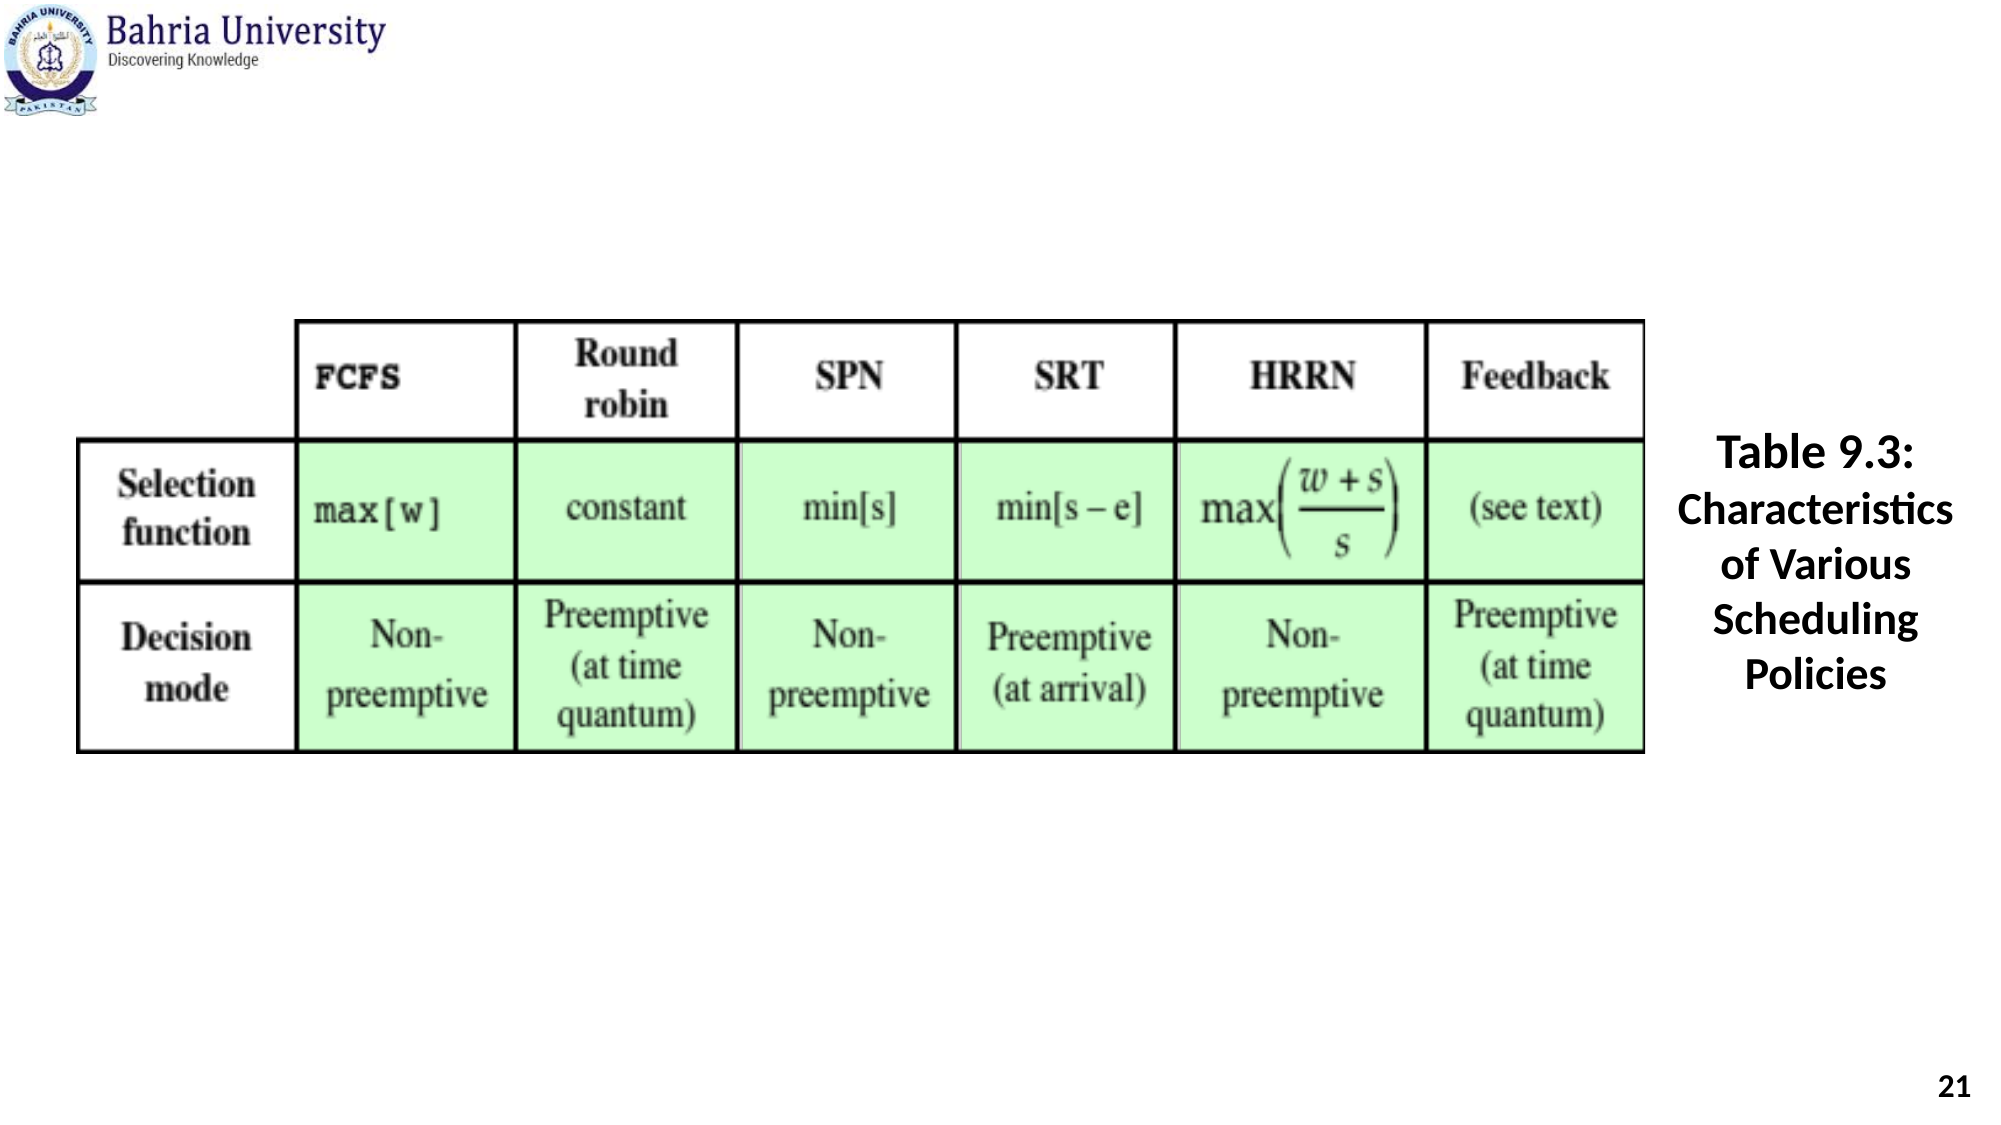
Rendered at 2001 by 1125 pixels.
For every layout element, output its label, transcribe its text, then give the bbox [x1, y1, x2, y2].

text_box Table 9.3: Characteristics of Various Scheduling Policies [1646, 411, 1987, 707]
slide_number 21 [1536, 1054, 1987, 1115]
picture [76, 319, 1646, 754]
picture [4, 4, 400, 116]
